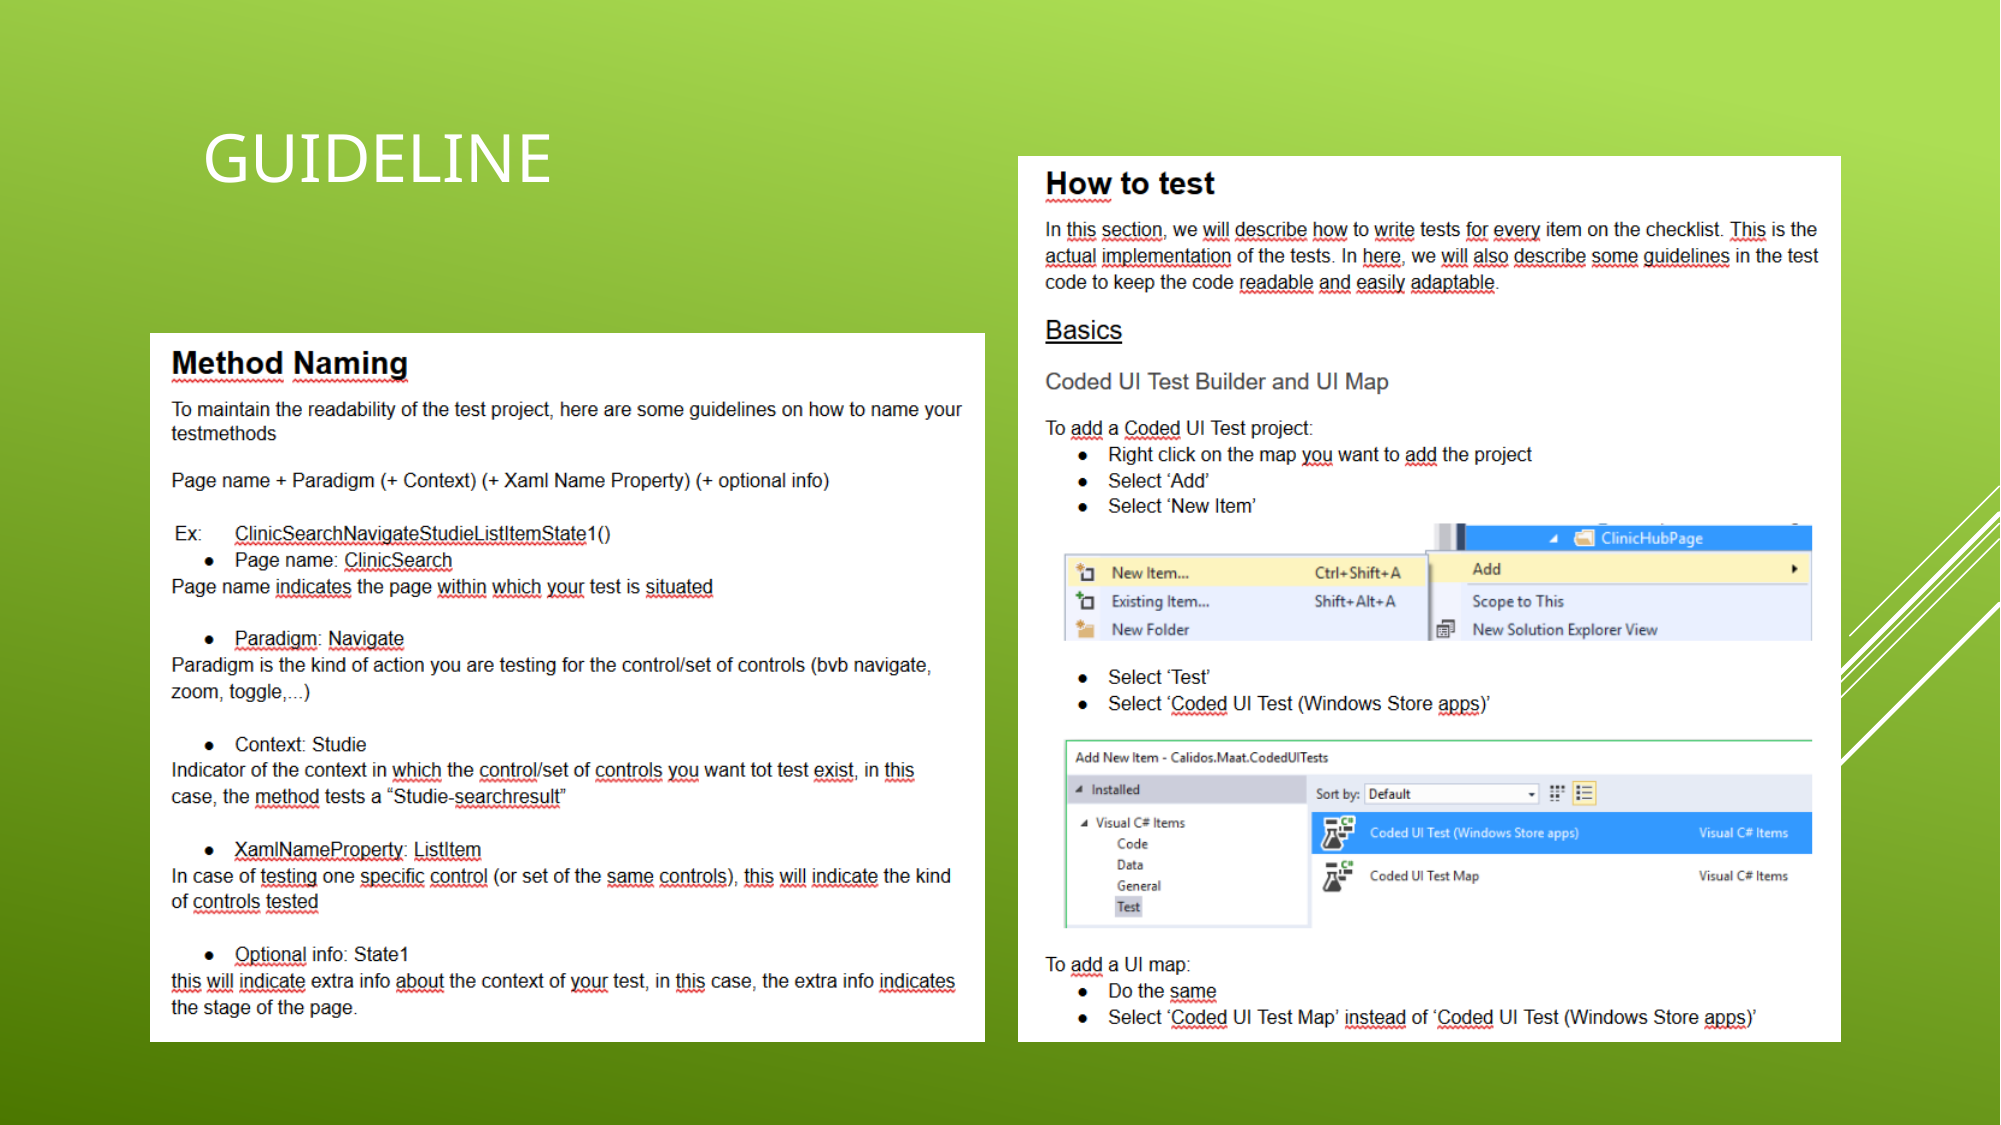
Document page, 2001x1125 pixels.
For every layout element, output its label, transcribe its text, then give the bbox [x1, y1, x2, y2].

picture [1017, 155, 1841, 1043]
picture [149, 332, 985, 1043]
title Guideline [187, 101, 1813, 211]
